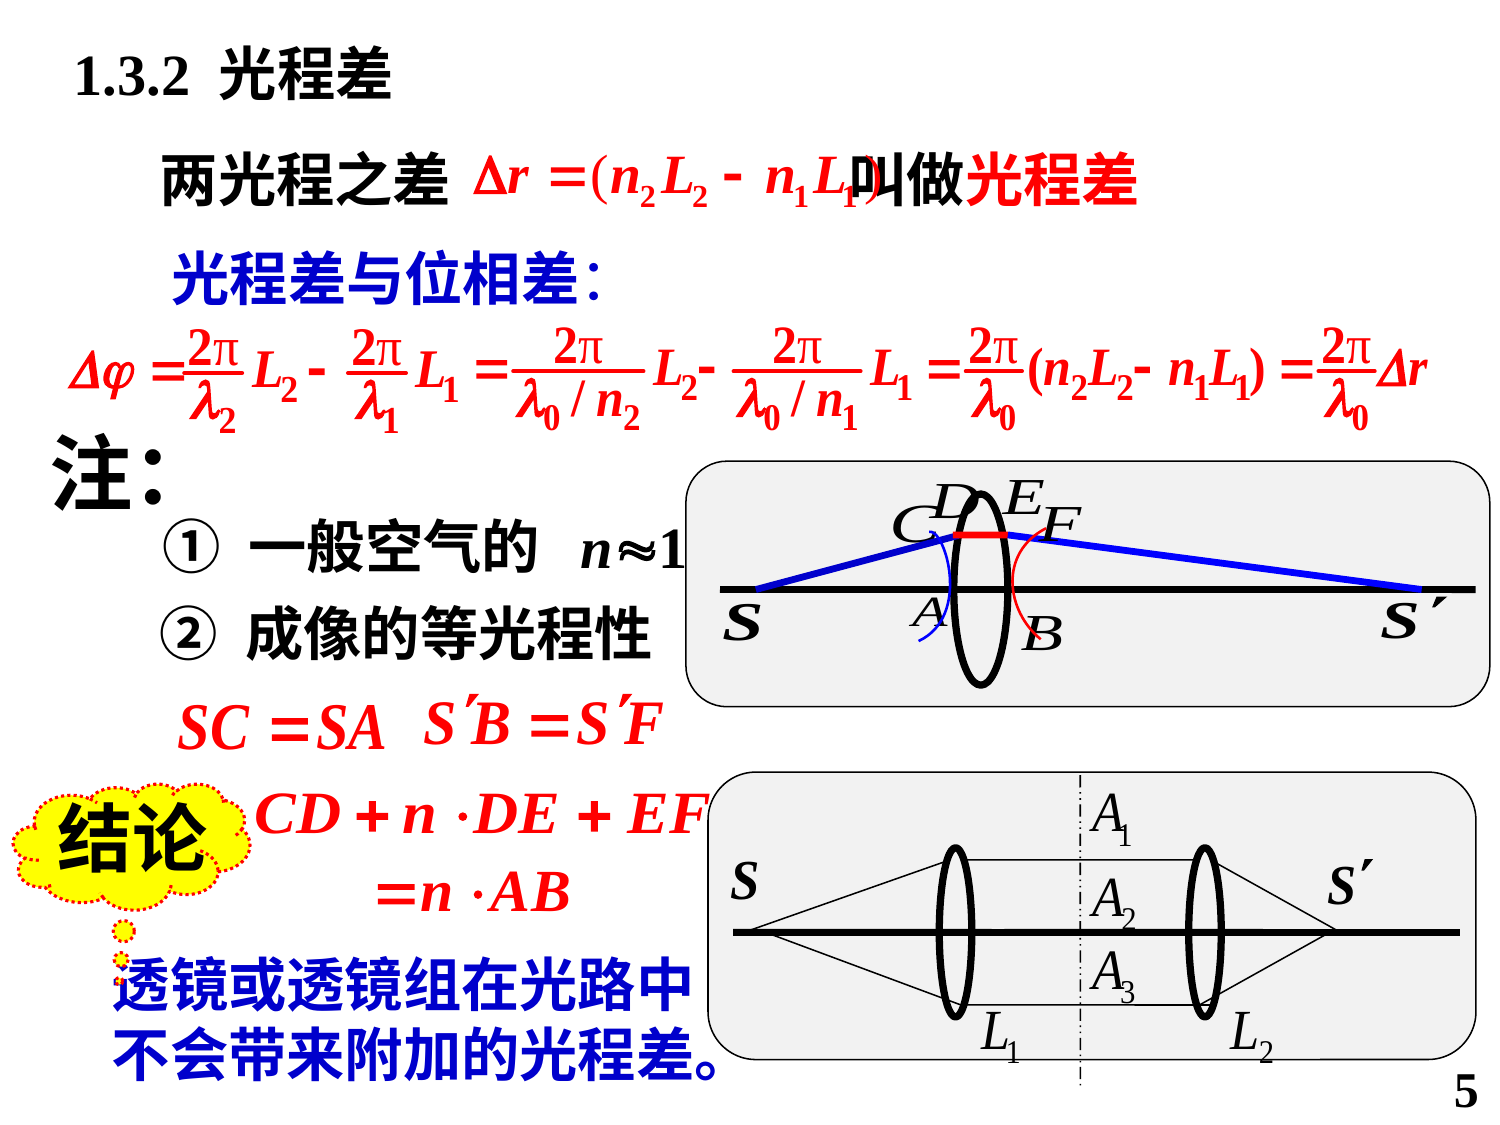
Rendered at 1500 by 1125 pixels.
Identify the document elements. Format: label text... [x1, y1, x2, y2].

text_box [685, 460, 1491, 707]
text_box 光程差与位相差： [156, 235, 993, 317]
text_box ② 成像的等光程性 [145, 589, 680, 675]
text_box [145, 135, 1266, 222]
text_box [115, 977, 123, 985]
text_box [366, 861, 580, 922]
text_box 注： [49, 421, 413, 522]
text_box [12, 804, 43, 888]
text_box [46, 889, 208, 911]
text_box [707, 771, 1477, 1090]
text_box [113, 920, 135, 942]
text_box 结论 [43, 784, 271, 889]
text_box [250, 783, 727, 845]
text_box [114, 952, 129, 967]
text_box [414, 688, 679, 756]
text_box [168, 693, 393, 761]
text_box 1.3.2 光程差 [58, 29, 559, 115]
text_box 透镜或透镜组在光路中 不会带来附加的光程差。 [97, 940, 704, 1096]
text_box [468, 315, 1435, 436]
text_box 5 [1439, 1049, 1494, 1125]
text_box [64, 317, 462, 439]
text_box ① 一般空气的 n1 [162, 510, 680, 581]
